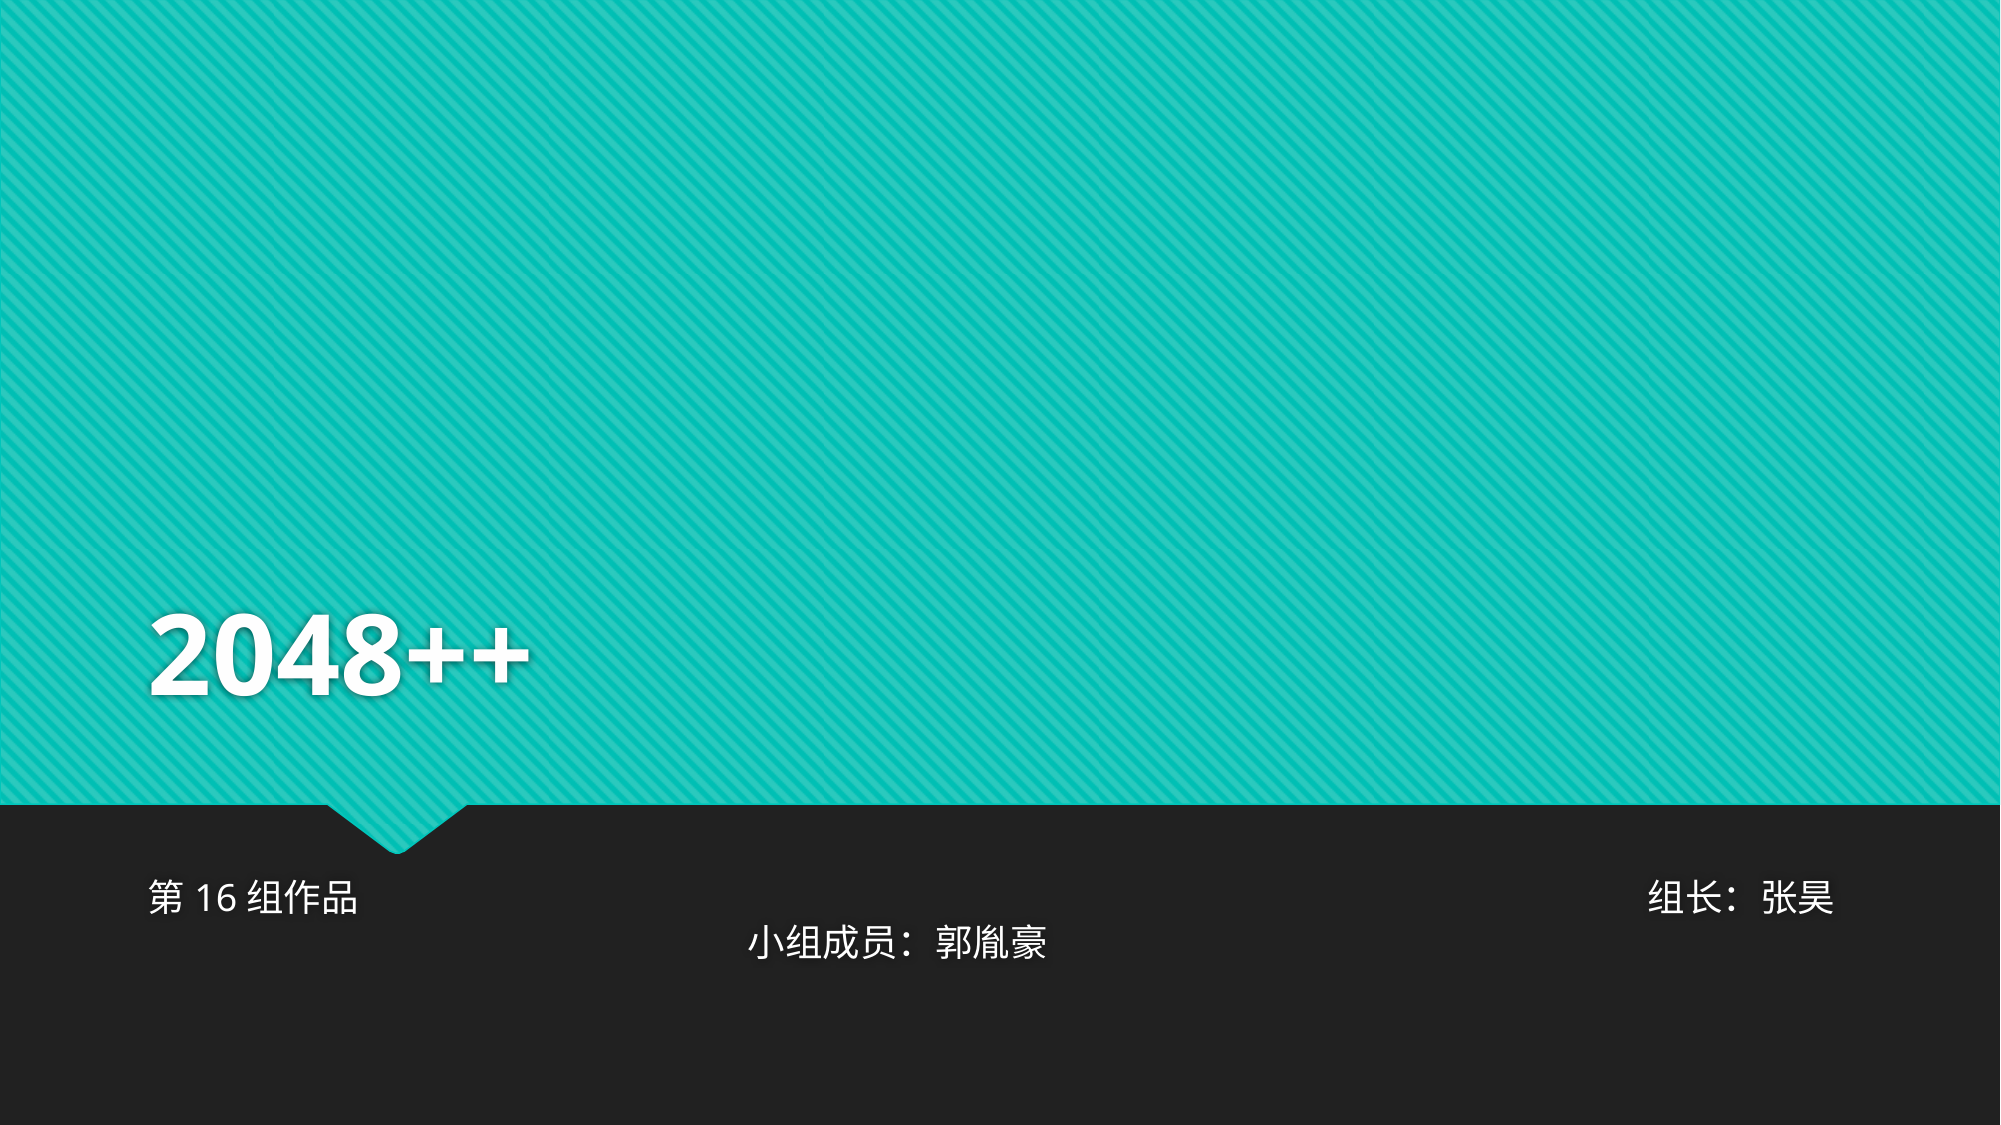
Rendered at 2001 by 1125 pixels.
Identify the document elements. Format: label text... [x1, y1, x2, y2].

title 2048++ [132, 237, 1868, 726]
subtitle 第16组作品 组长：张昊 小组成员：郭胤豪 [132, 866, 1868, 938]
